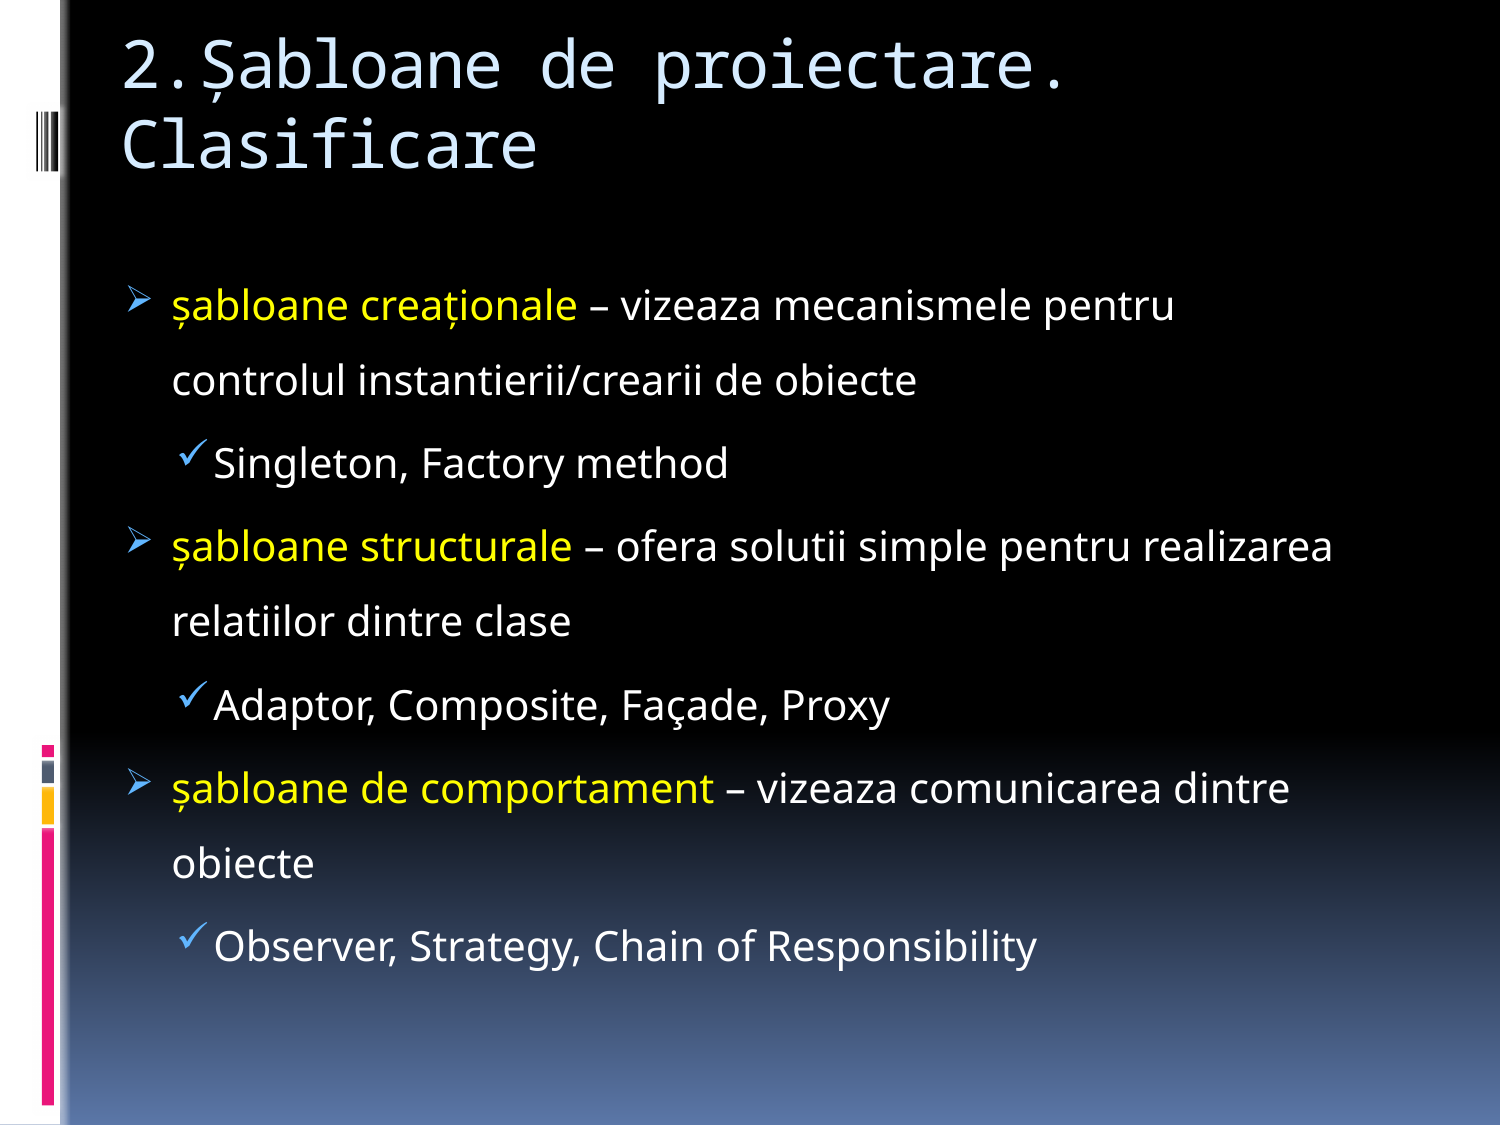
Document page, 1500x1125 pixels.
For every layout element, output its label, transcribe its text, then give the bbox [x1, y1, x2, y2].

list şabloane creaţionale – vizeaza mecanismele pentru controlul instantierii/crearii de obiecte Singleton, Factory method şabloane structurale – ofera solutii simple pentru realizarea relatiilor dintre clase Adaptor, Composite, Façade, Proxy şabloane de comportament – vizeaza comunicarea dintre obiecte Observer, Strategy, Chain of Responsibility [35, 246, 1367, 938]
title 2.Şabloane de proiectare. Clasificare [105, 14, 1436, 118]
